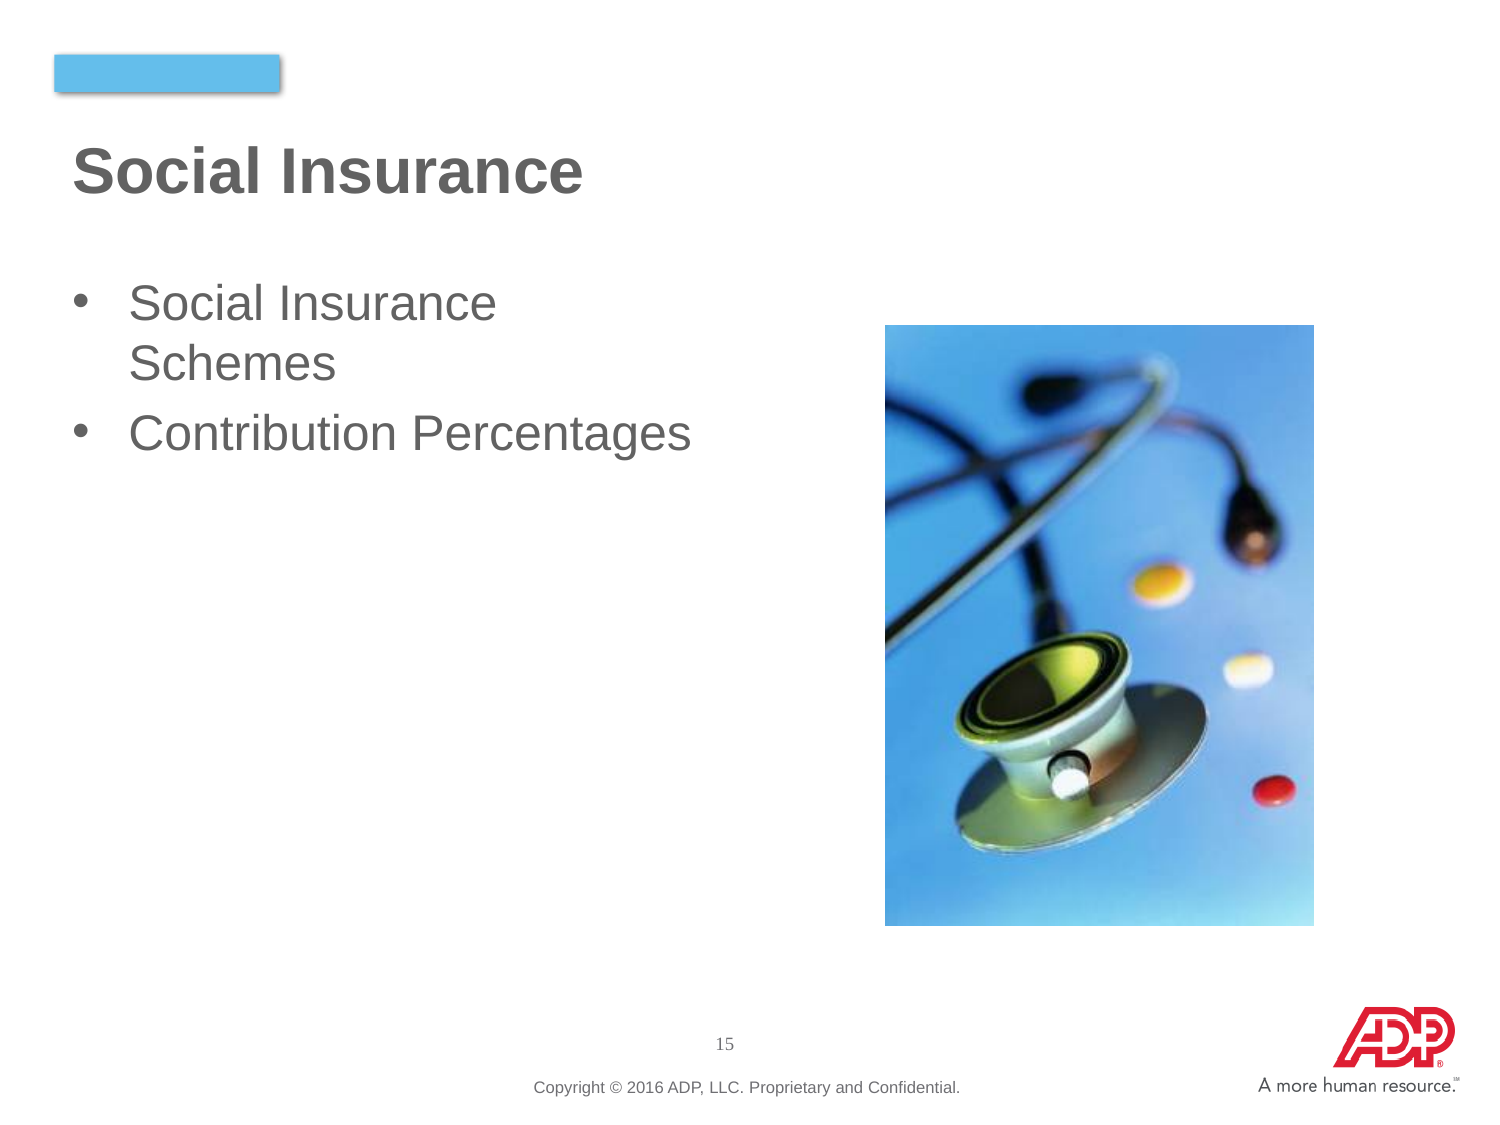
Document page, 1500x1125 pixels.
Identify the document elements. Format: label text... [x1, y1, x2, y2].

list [885, 325, 1314, 926]
title Social Insurance [56, 96, 1437, 238]
picture [1217, 962, 1500, 1125]
list Social Insurance Schemes Contribution Percentages [56, 262, 732, 988]
